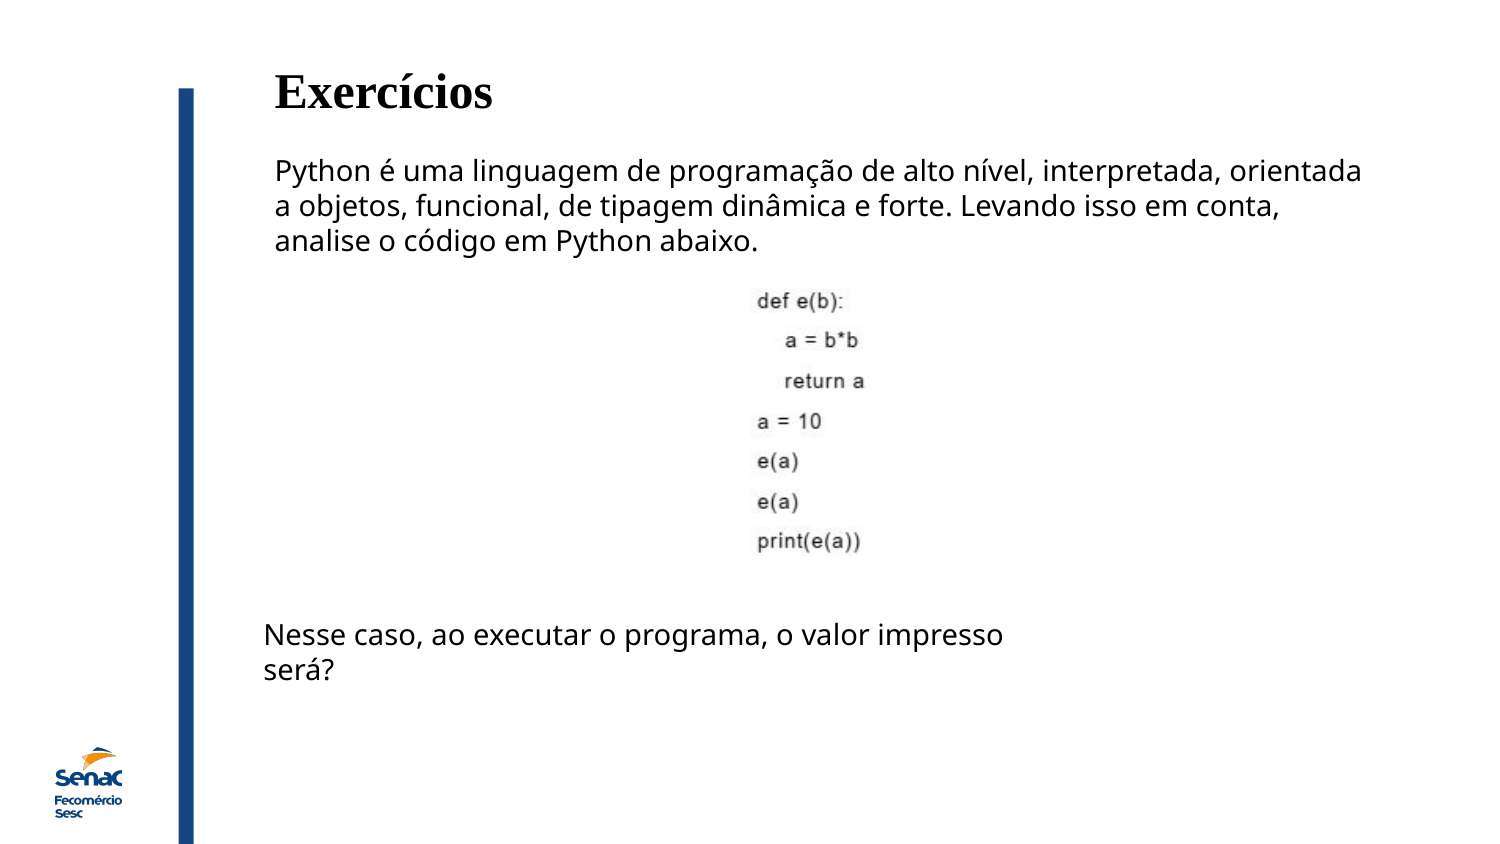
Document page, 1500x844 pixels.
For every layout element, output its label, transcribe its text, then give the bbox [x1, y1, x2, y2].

text_box Exercícios [259, 51, 1500, 127]
text_box Nesse caso, ao executar o programa, o valor impresso será? [248, 608, 1030, 694]
text_box Python é uma linguagem de programação de alto nível, interpretada, orientada a objetos, funcional, de tipagem dinâmica e forte. Levando isso em conta, analise o código em Python abaixo. [259, 145, 1393, 335]
picture [55, 747, 122, 818]
picture [749, 287, 879, 556]
